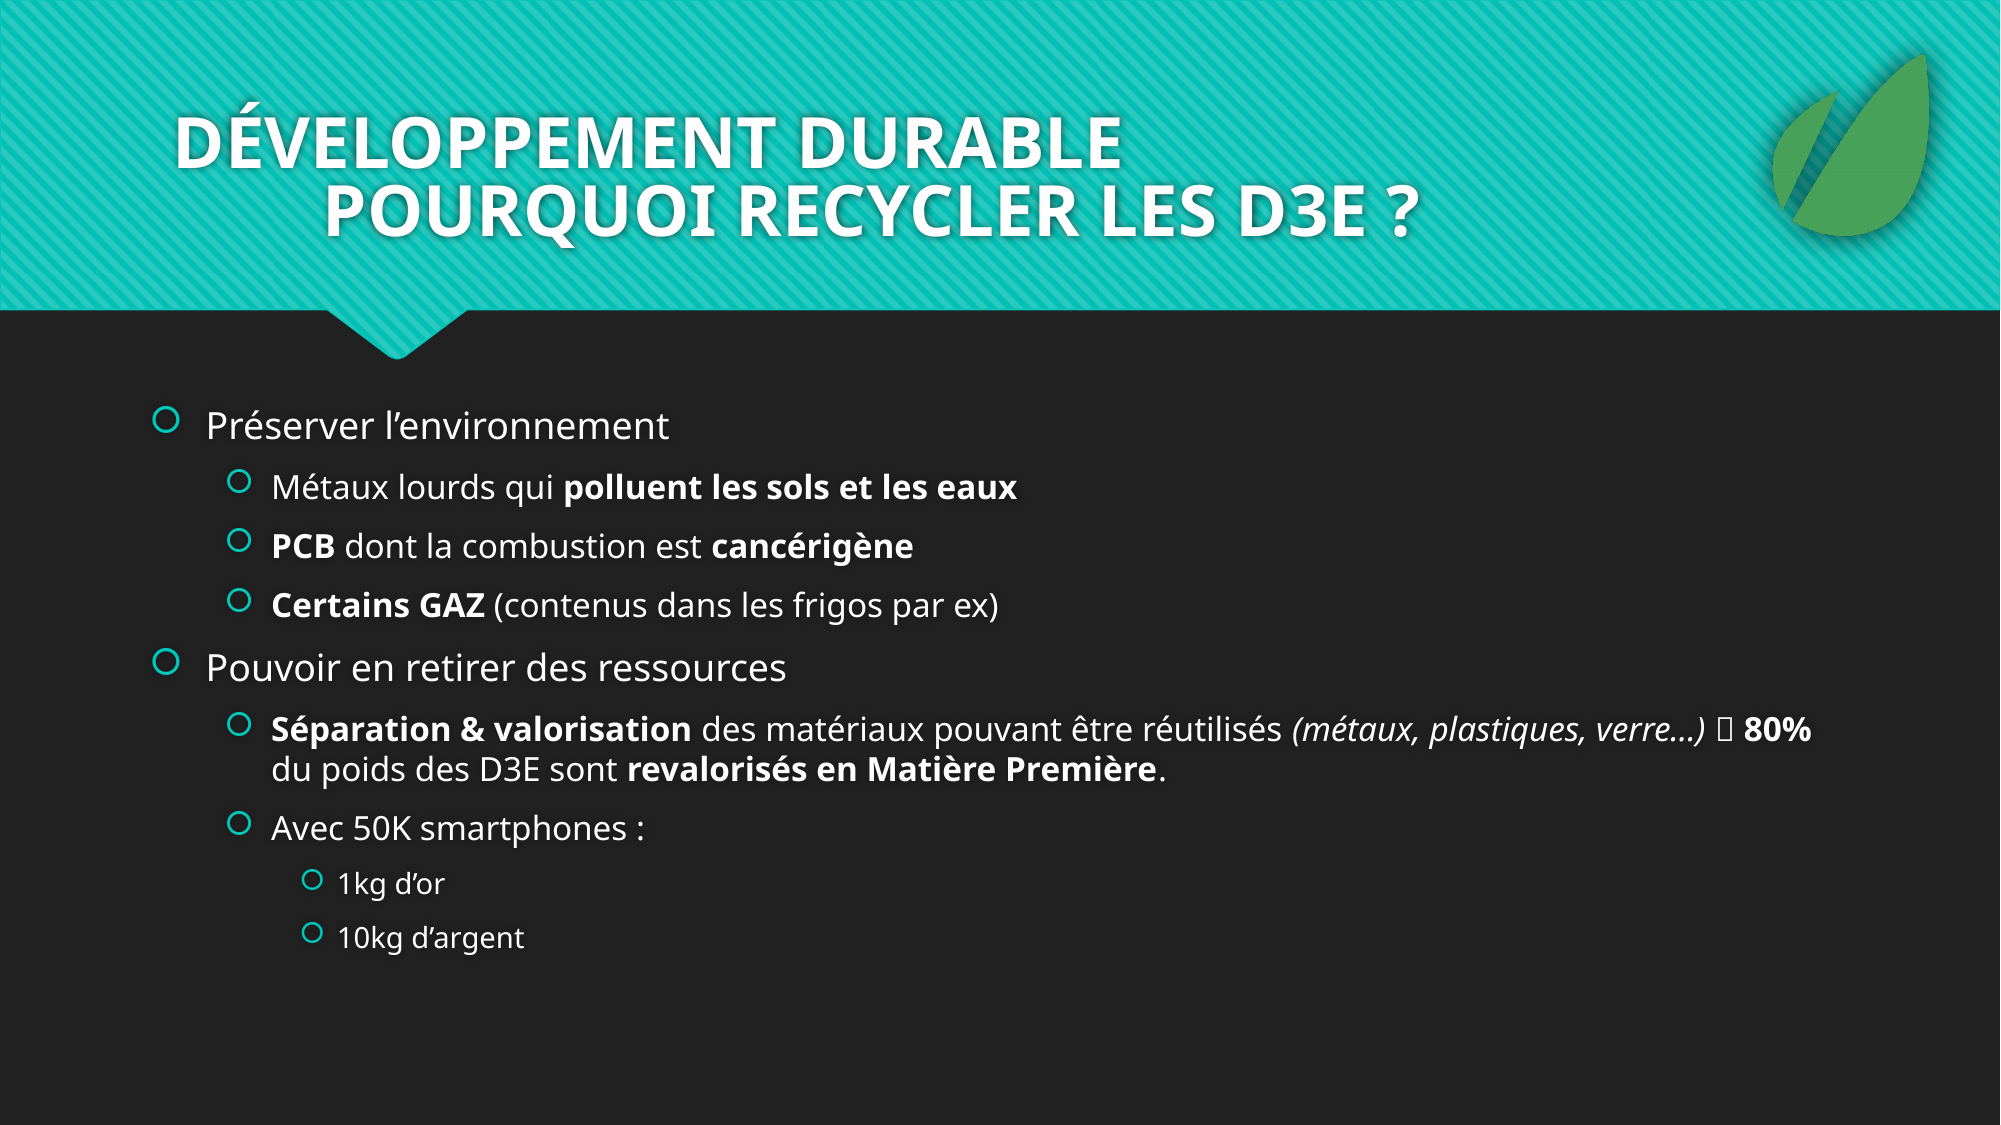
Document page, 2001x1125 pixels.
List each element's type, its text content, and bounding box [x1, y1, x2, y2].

picture [1738, 39, 1965, 267]
text_box DÉVELOPPEMENT DURABLE POURQUOI RECYCLER LES D3E ? [157, 98, 1738, 258]
list Préserver l’environnement Métaux lourds qui polluent les sols et les eaux PCB dont la combustion est cancérigène Certains GAZ (contenus dans les frigos par ex) Pouvoir en retirer des ressources Séparation & valorisation des matériaux pouvant être réutilisés (métaux, plastiques, verre…)  80% du poids des D3E sont revalorisés en Matière Première. Avec 50K smartphones : 1kg d’or 10kg d’argent [134, 412, 1866, 1009]
